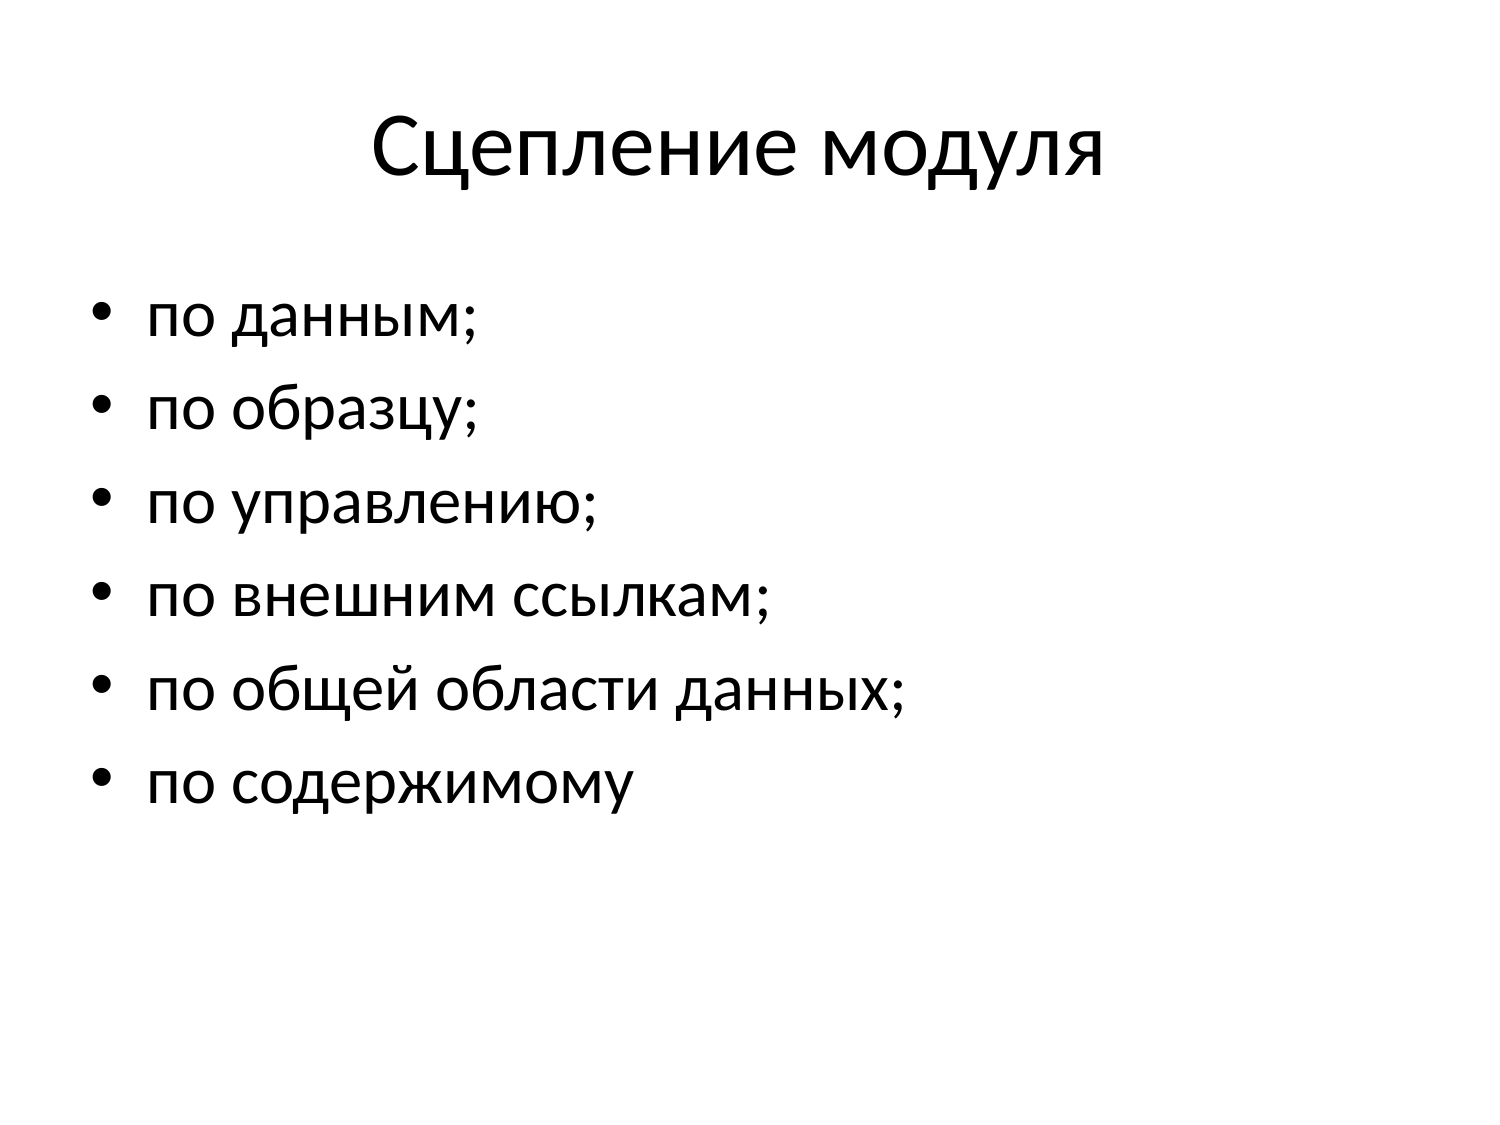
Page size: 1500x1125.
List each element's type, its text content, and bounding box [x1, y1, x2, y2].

list по данным; по образцу; по управлению; по внешним ссылкам; по общей области данных; по содержимому [75, 262, 1425, 1005]
title Сцепление модуля [75, 45, 1425, 233]
